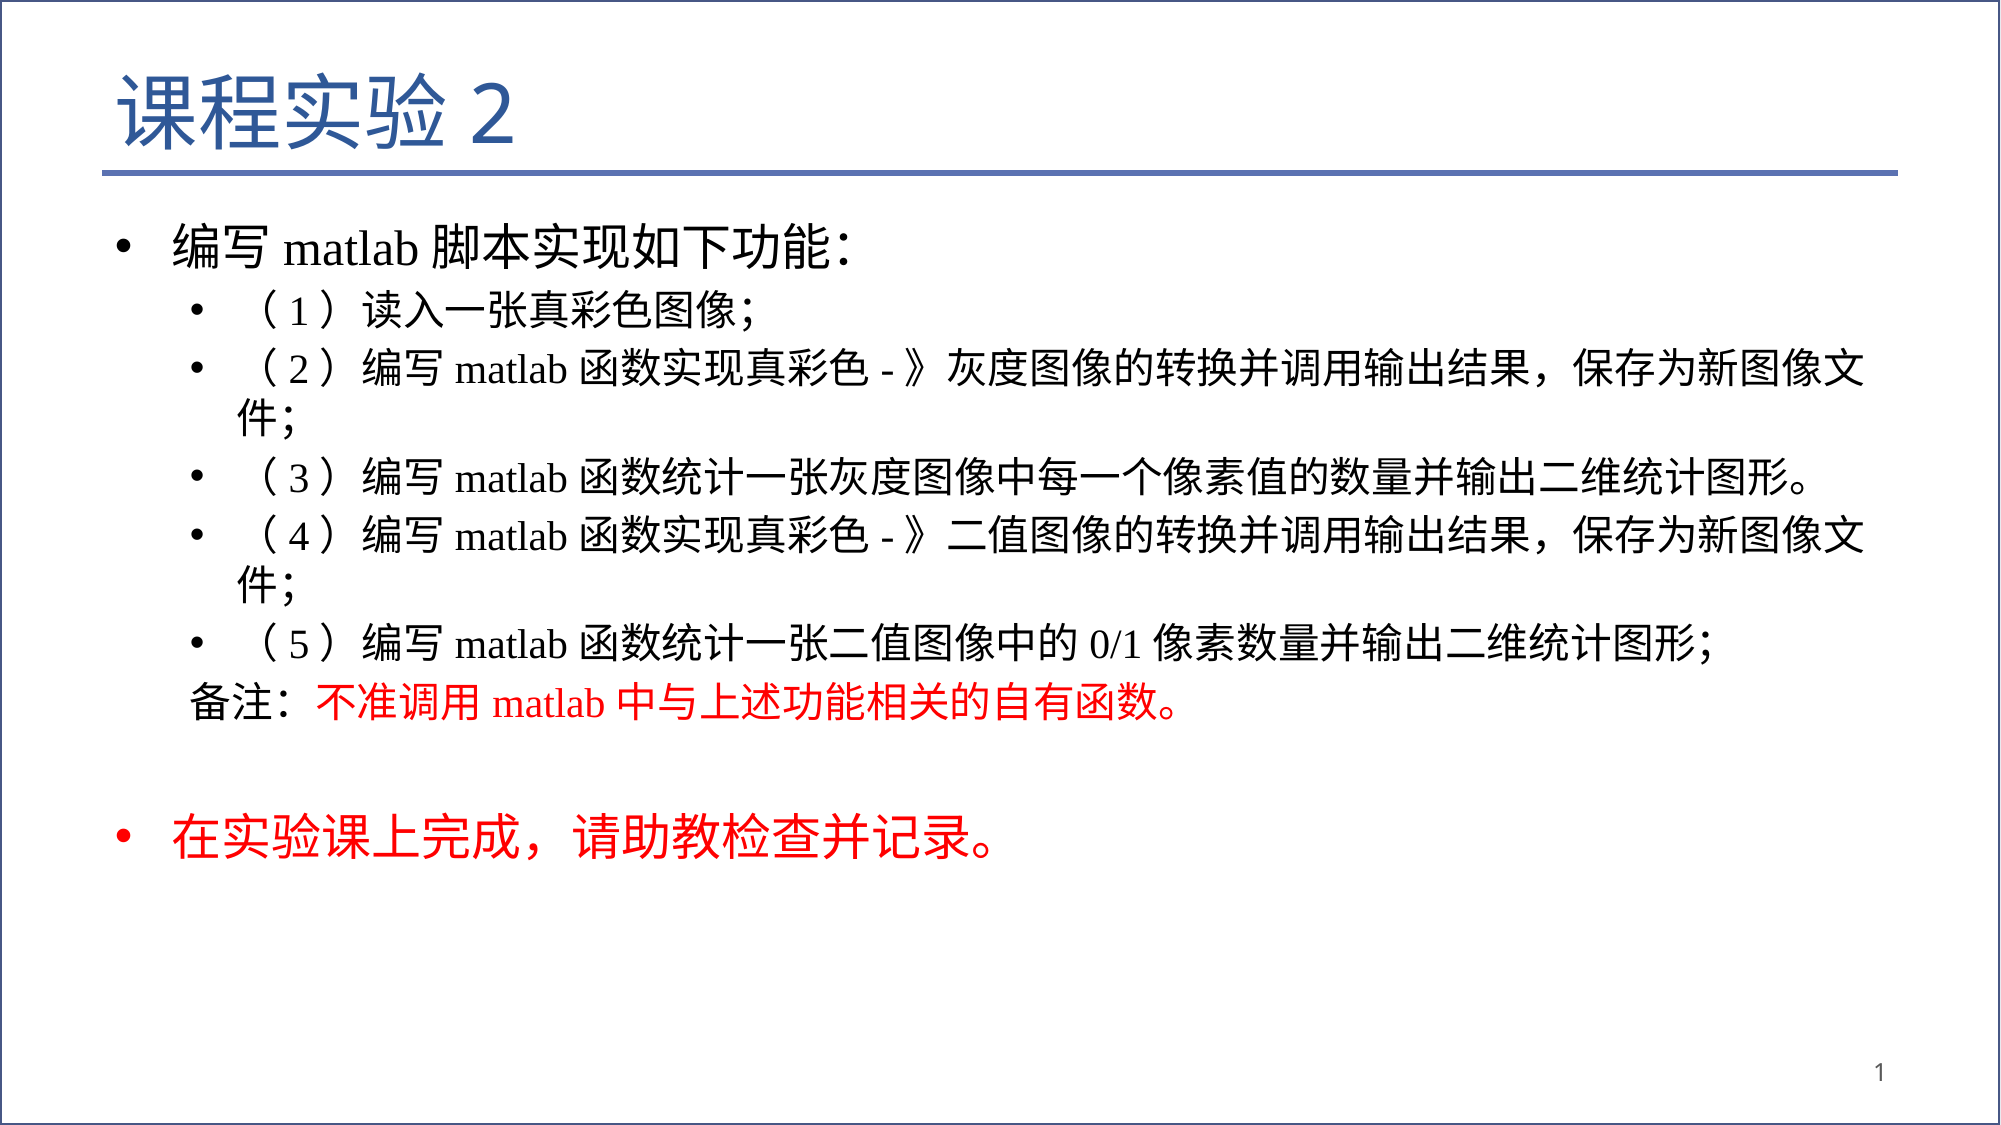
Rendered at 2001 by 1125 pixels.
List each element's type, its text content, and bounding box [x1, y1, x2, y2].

list 编写matlab脚本实现如下功能： （1）读入一张真彩色图像； （2）编写matlab函数实现真彩色-》灰度图像的转换并调用输出结果，保存为新图像文件； （3）编写matlab函数统计一张灰度图像中每一个像素值的数量并输出二维统计图形。 （4）编写matlab函数实现真彩色-》二值图像的转换并调用输出结果，保存为新图像文件； （5）编写matlab函数统计一张二值图像中的0/1像素数量并输出二维统计图形； 备注：不准调用matlab中与上述功能相关的自有函数。 在实验课上完成，请助教检查并记录。 [99, 208, 1900, 1012]
title 课程实验2 [99, 0, 1900, 169]
slide_number 1 [1868, 1042, 1992, 1103]
